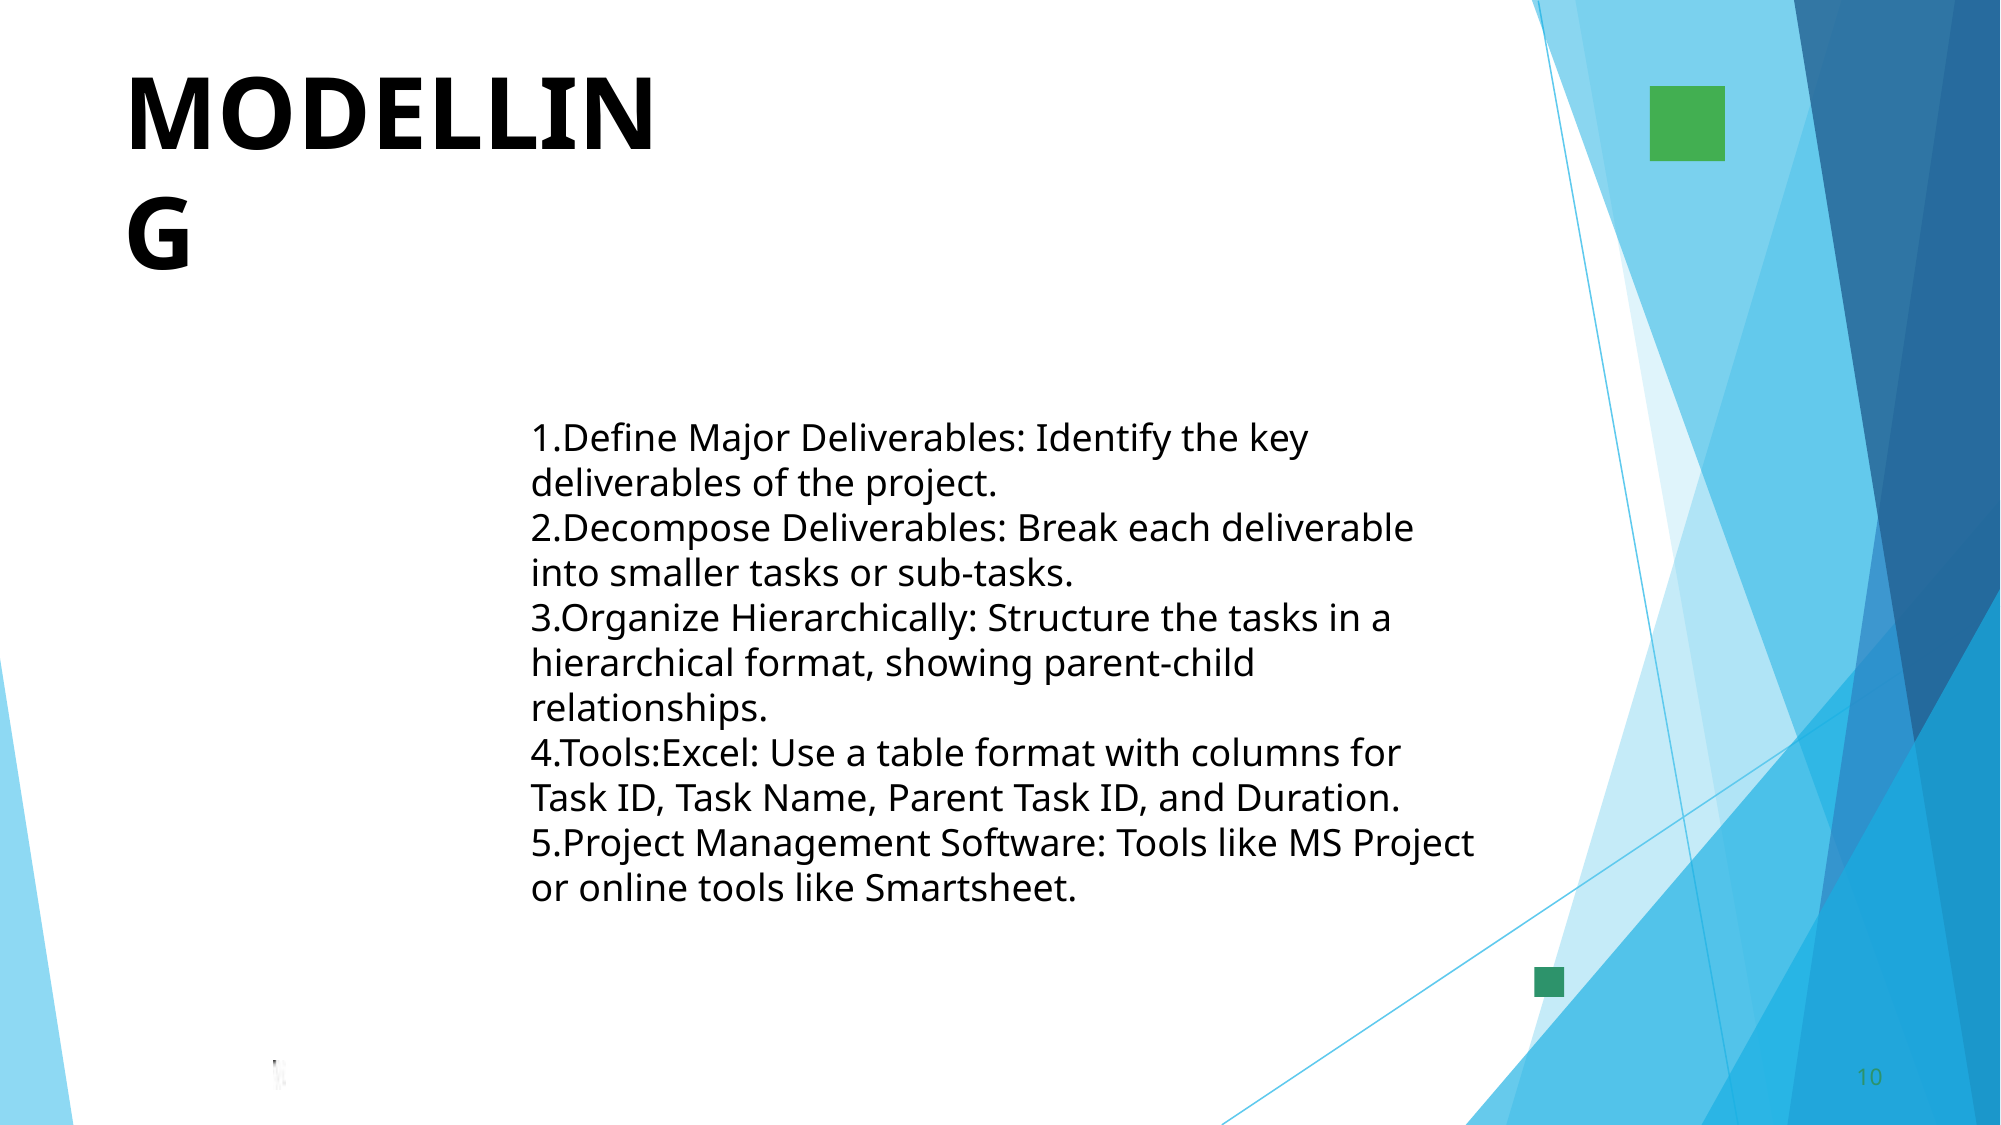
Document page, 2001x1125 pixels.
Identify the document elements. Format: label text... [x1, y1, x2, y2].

text_box [1649, 86, 1725, 162]
text_box 1.Define Major Deliverables: Identify the key deliverables of the project. 2.Decompose Deliverables: Break each deliverable into smaller tasks or sub-tasks. 3.Organize Hierarchically: Structure the tasks in a hierarchical format, showing parent-child relationships. 4.Tools:Excel: Use a table format with columns for Task ID, Task Name, Parent Task ID, and Duration. 5.Project Management Software: Tools like MS Project or online tools like Smartsheet. [515, 406, 1496, 917]
picture [273, 1060, 286, 1090]
text_box [1534, 967, 1565, 997]
text_box MODELLING [121, 47, 664, 290]
text_box 10 [1849, 1061, 1888, 1095]
